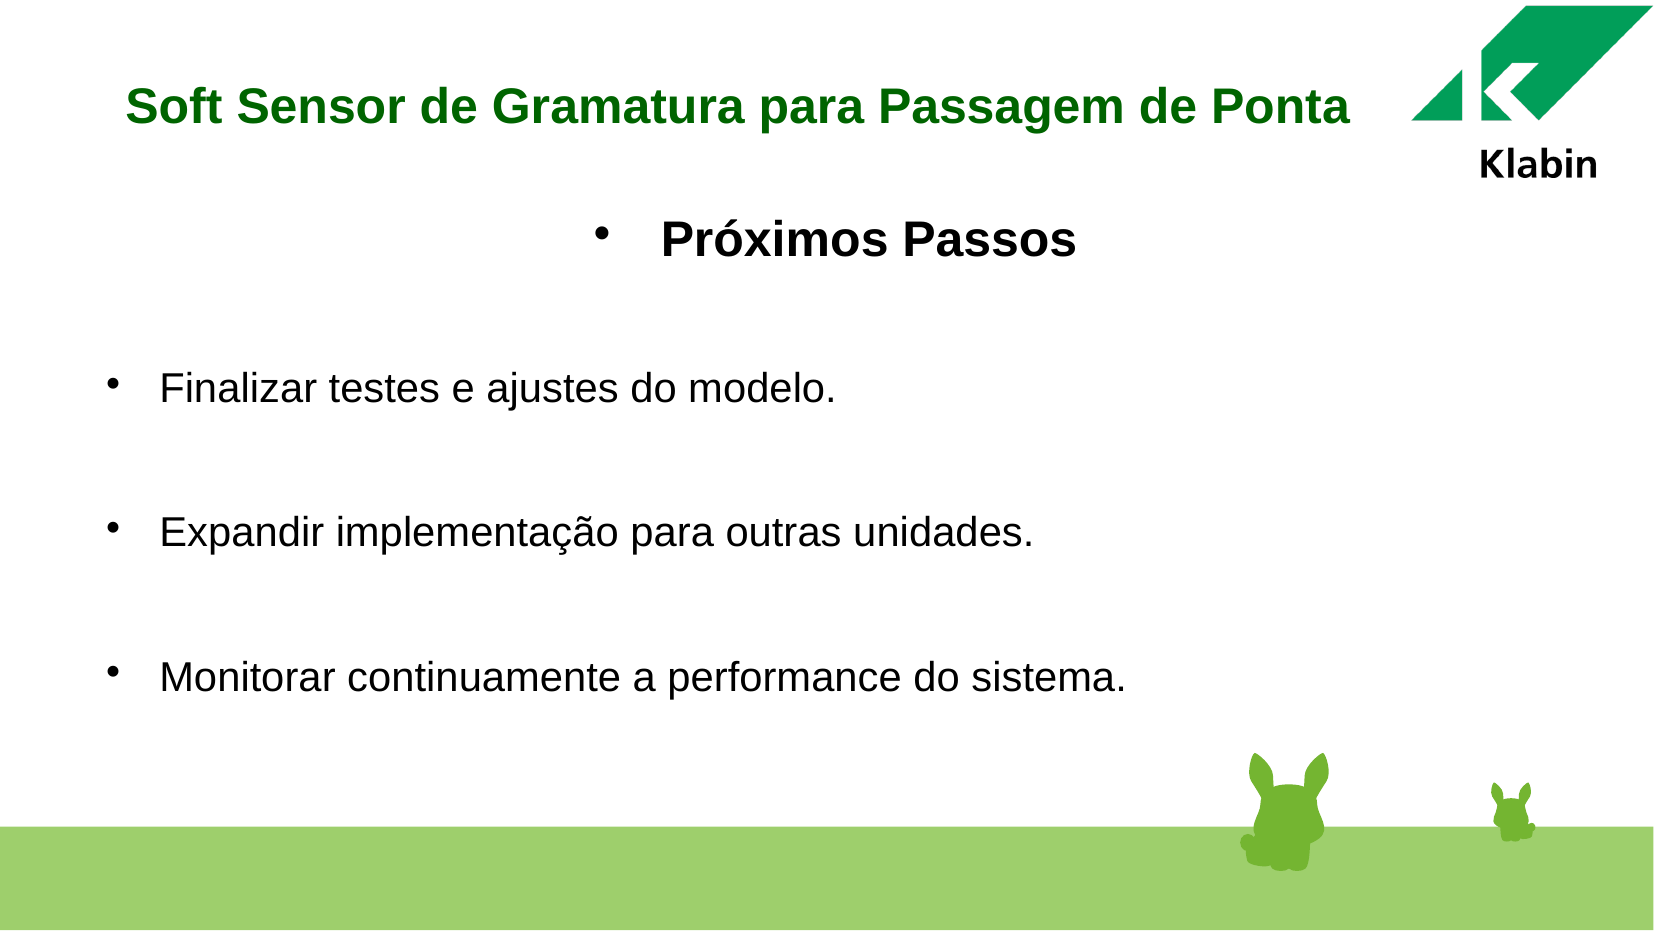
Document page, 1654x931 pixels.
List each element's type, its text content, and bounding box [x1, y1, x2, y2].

text_box Soft Sensor de Gramatura para Passagem de Ponta [0, 29, 1406, 178]
picture [1411, 4, 1654, 178]
text_box Próximos Passos Finalizar testes e ajustes do modelo. Expandir implementação para outras unidades. Monitorar continuamente a performance do sistema. [88, 206, 1565, 743]
